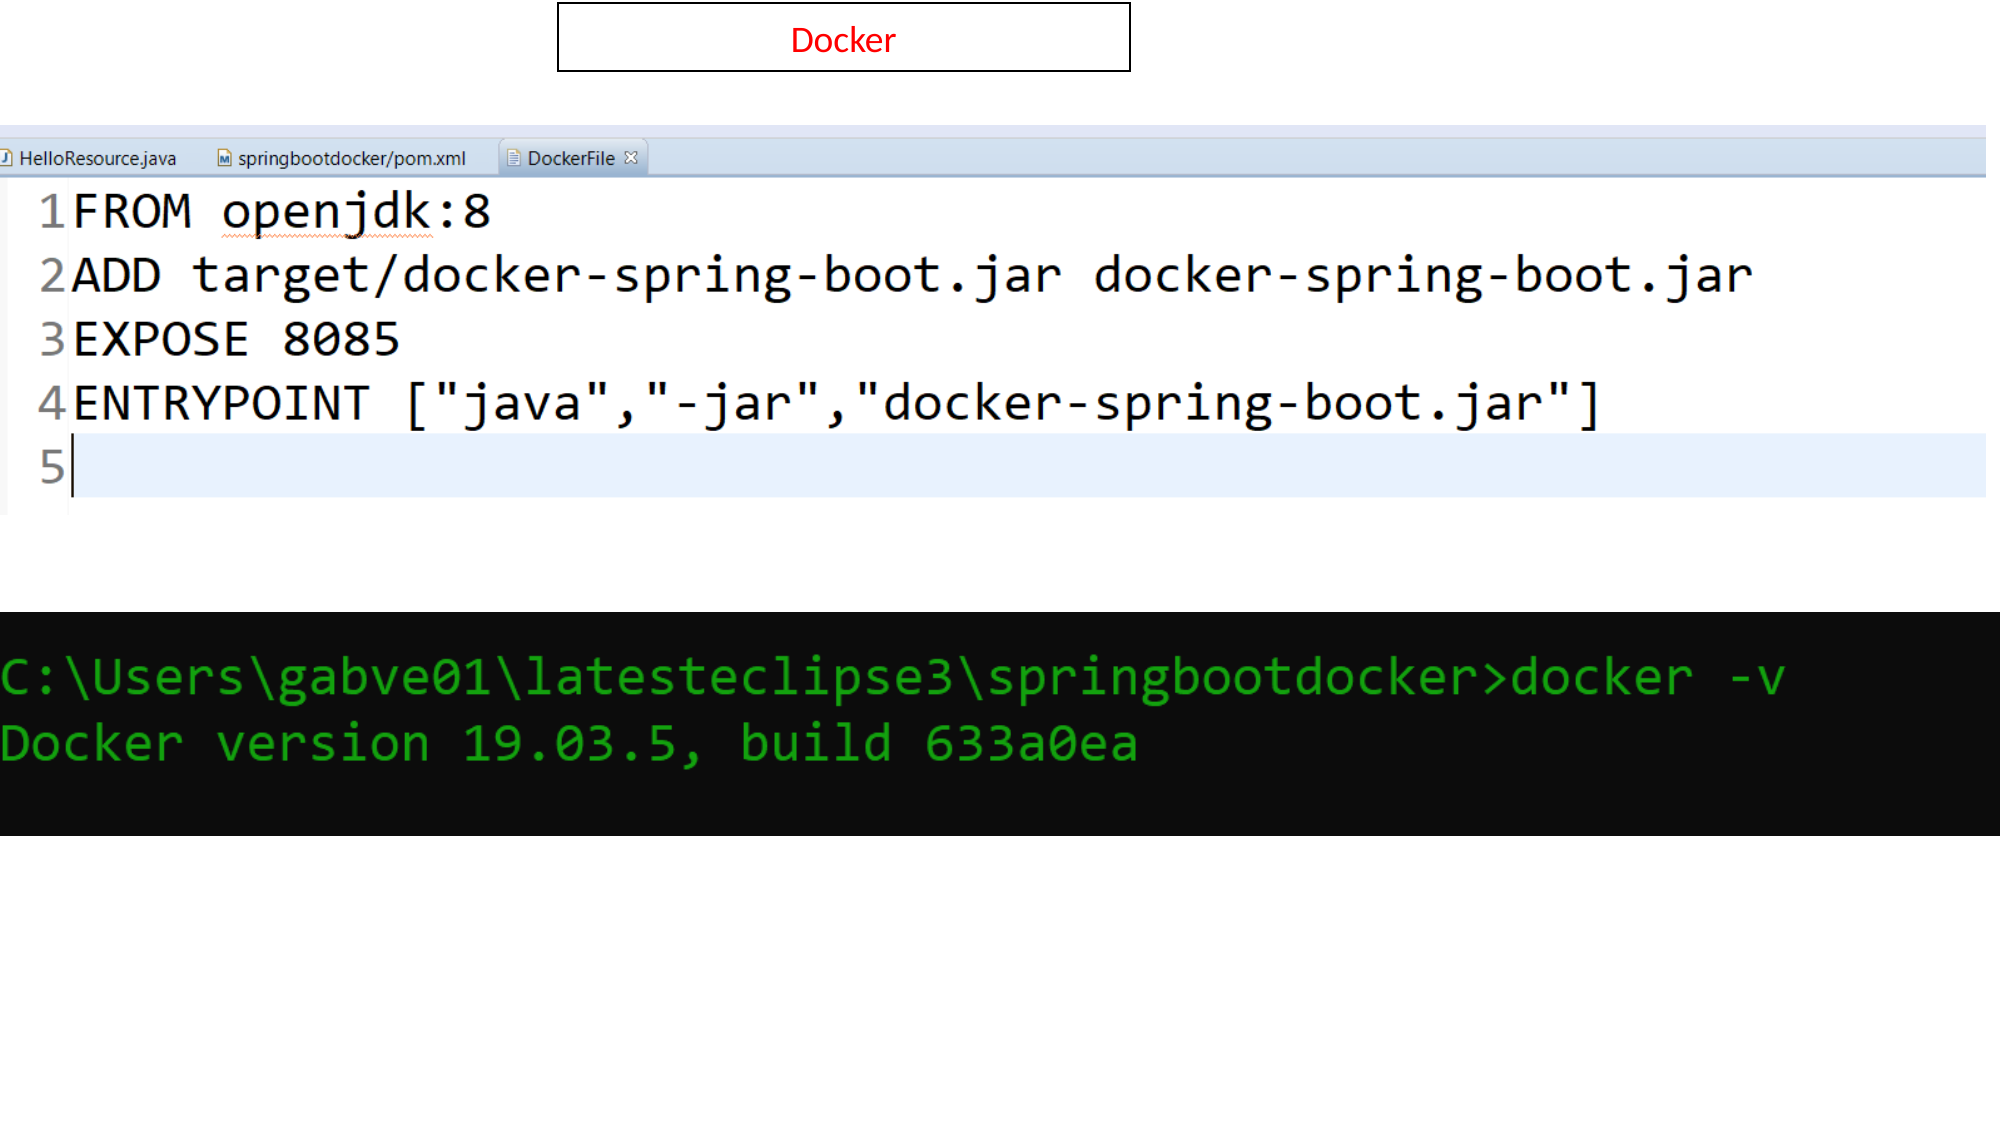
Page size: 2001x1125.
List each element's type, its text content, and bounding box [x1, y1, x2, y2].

text_box Docker [557, 2, 1131, 72]
picture [0, 612, 2000, 836]
picture [0, 125, 1986, 515]
